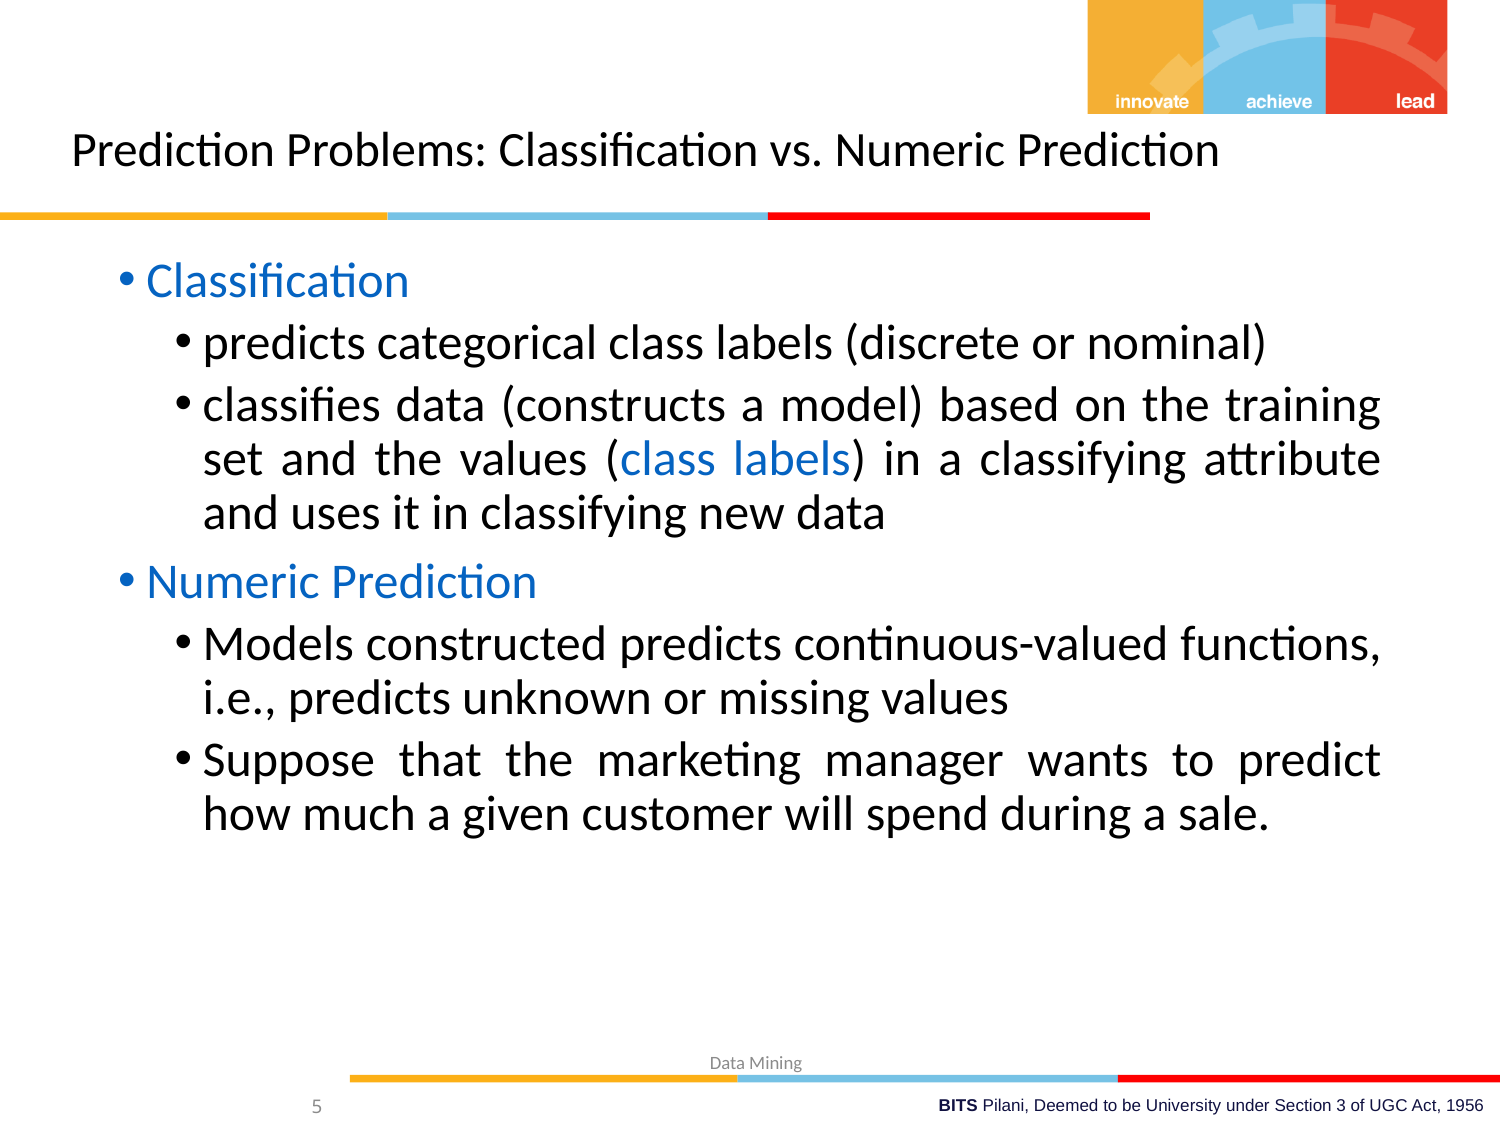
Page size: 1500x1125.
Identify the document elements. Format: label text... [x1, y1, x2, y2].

list Classification predicts categorical class labels (discrete or nominal) classifies data (constructs a model) based on the training set and the values (class labels) in a classifying attribute and uses it in classifying new data Numeric Prediction Models constructed predicts continuous-valued functions, i.e., predicts unknown or missing values Suppose that the marketing manager wants to predict how much a given customer will spend during a sale. [103, 246, 1397, 1014]
title Prediction Problems: Classification vs. Numeric Prediction [56, 99, 1406, 201]
picture [1087, 0, 1448, 114]
slide_number 5 [0, 1089, 338, 1125]
